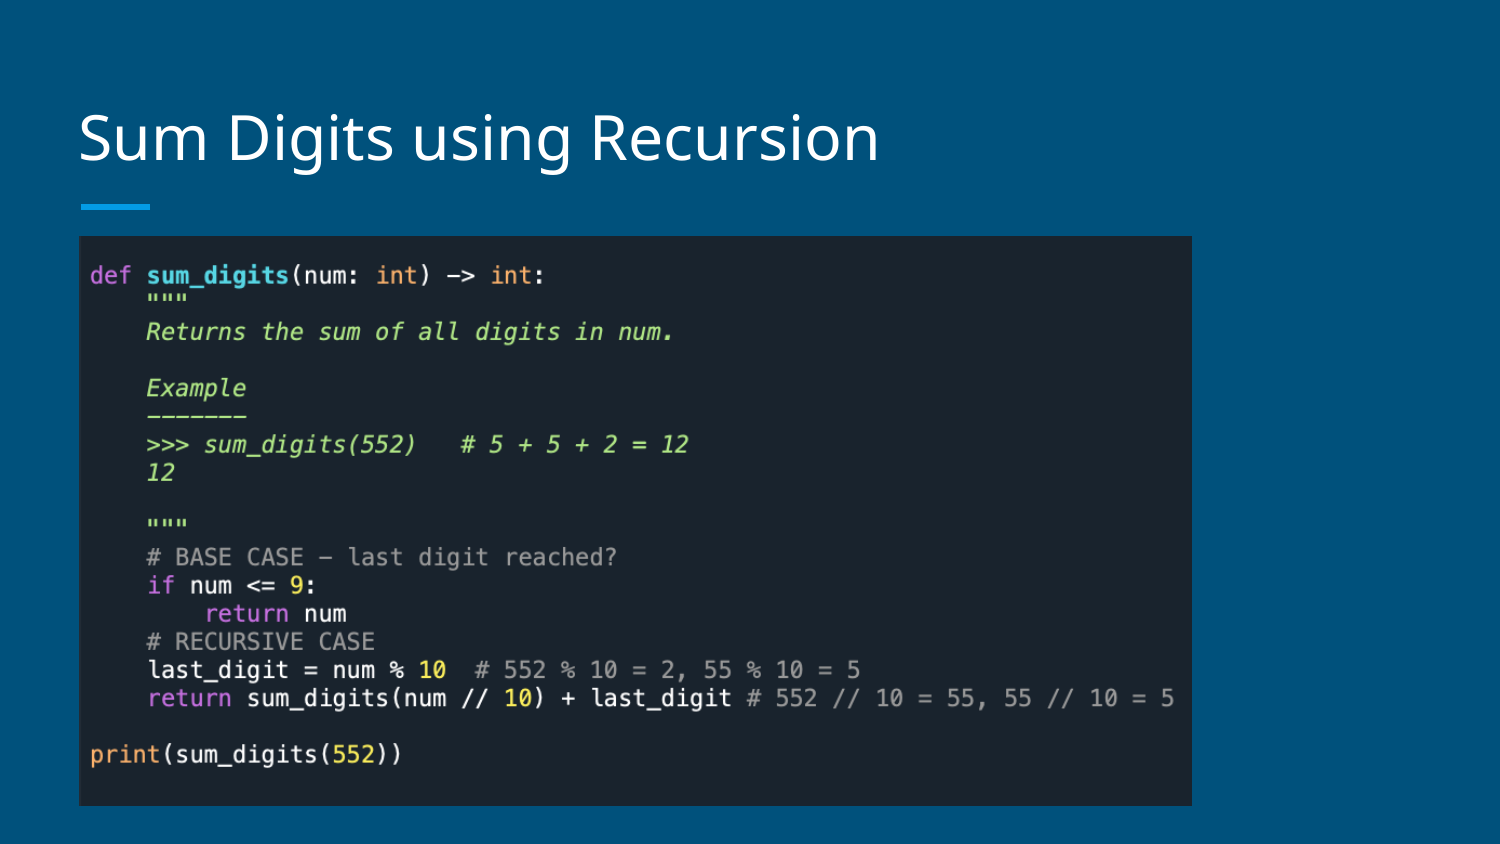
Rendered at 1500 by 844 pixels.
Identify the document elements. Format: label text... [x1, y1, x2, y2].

title Sum Digits using Recursion [63, 75, 1437, 188]
picture [80, 237, 1191, 805]
